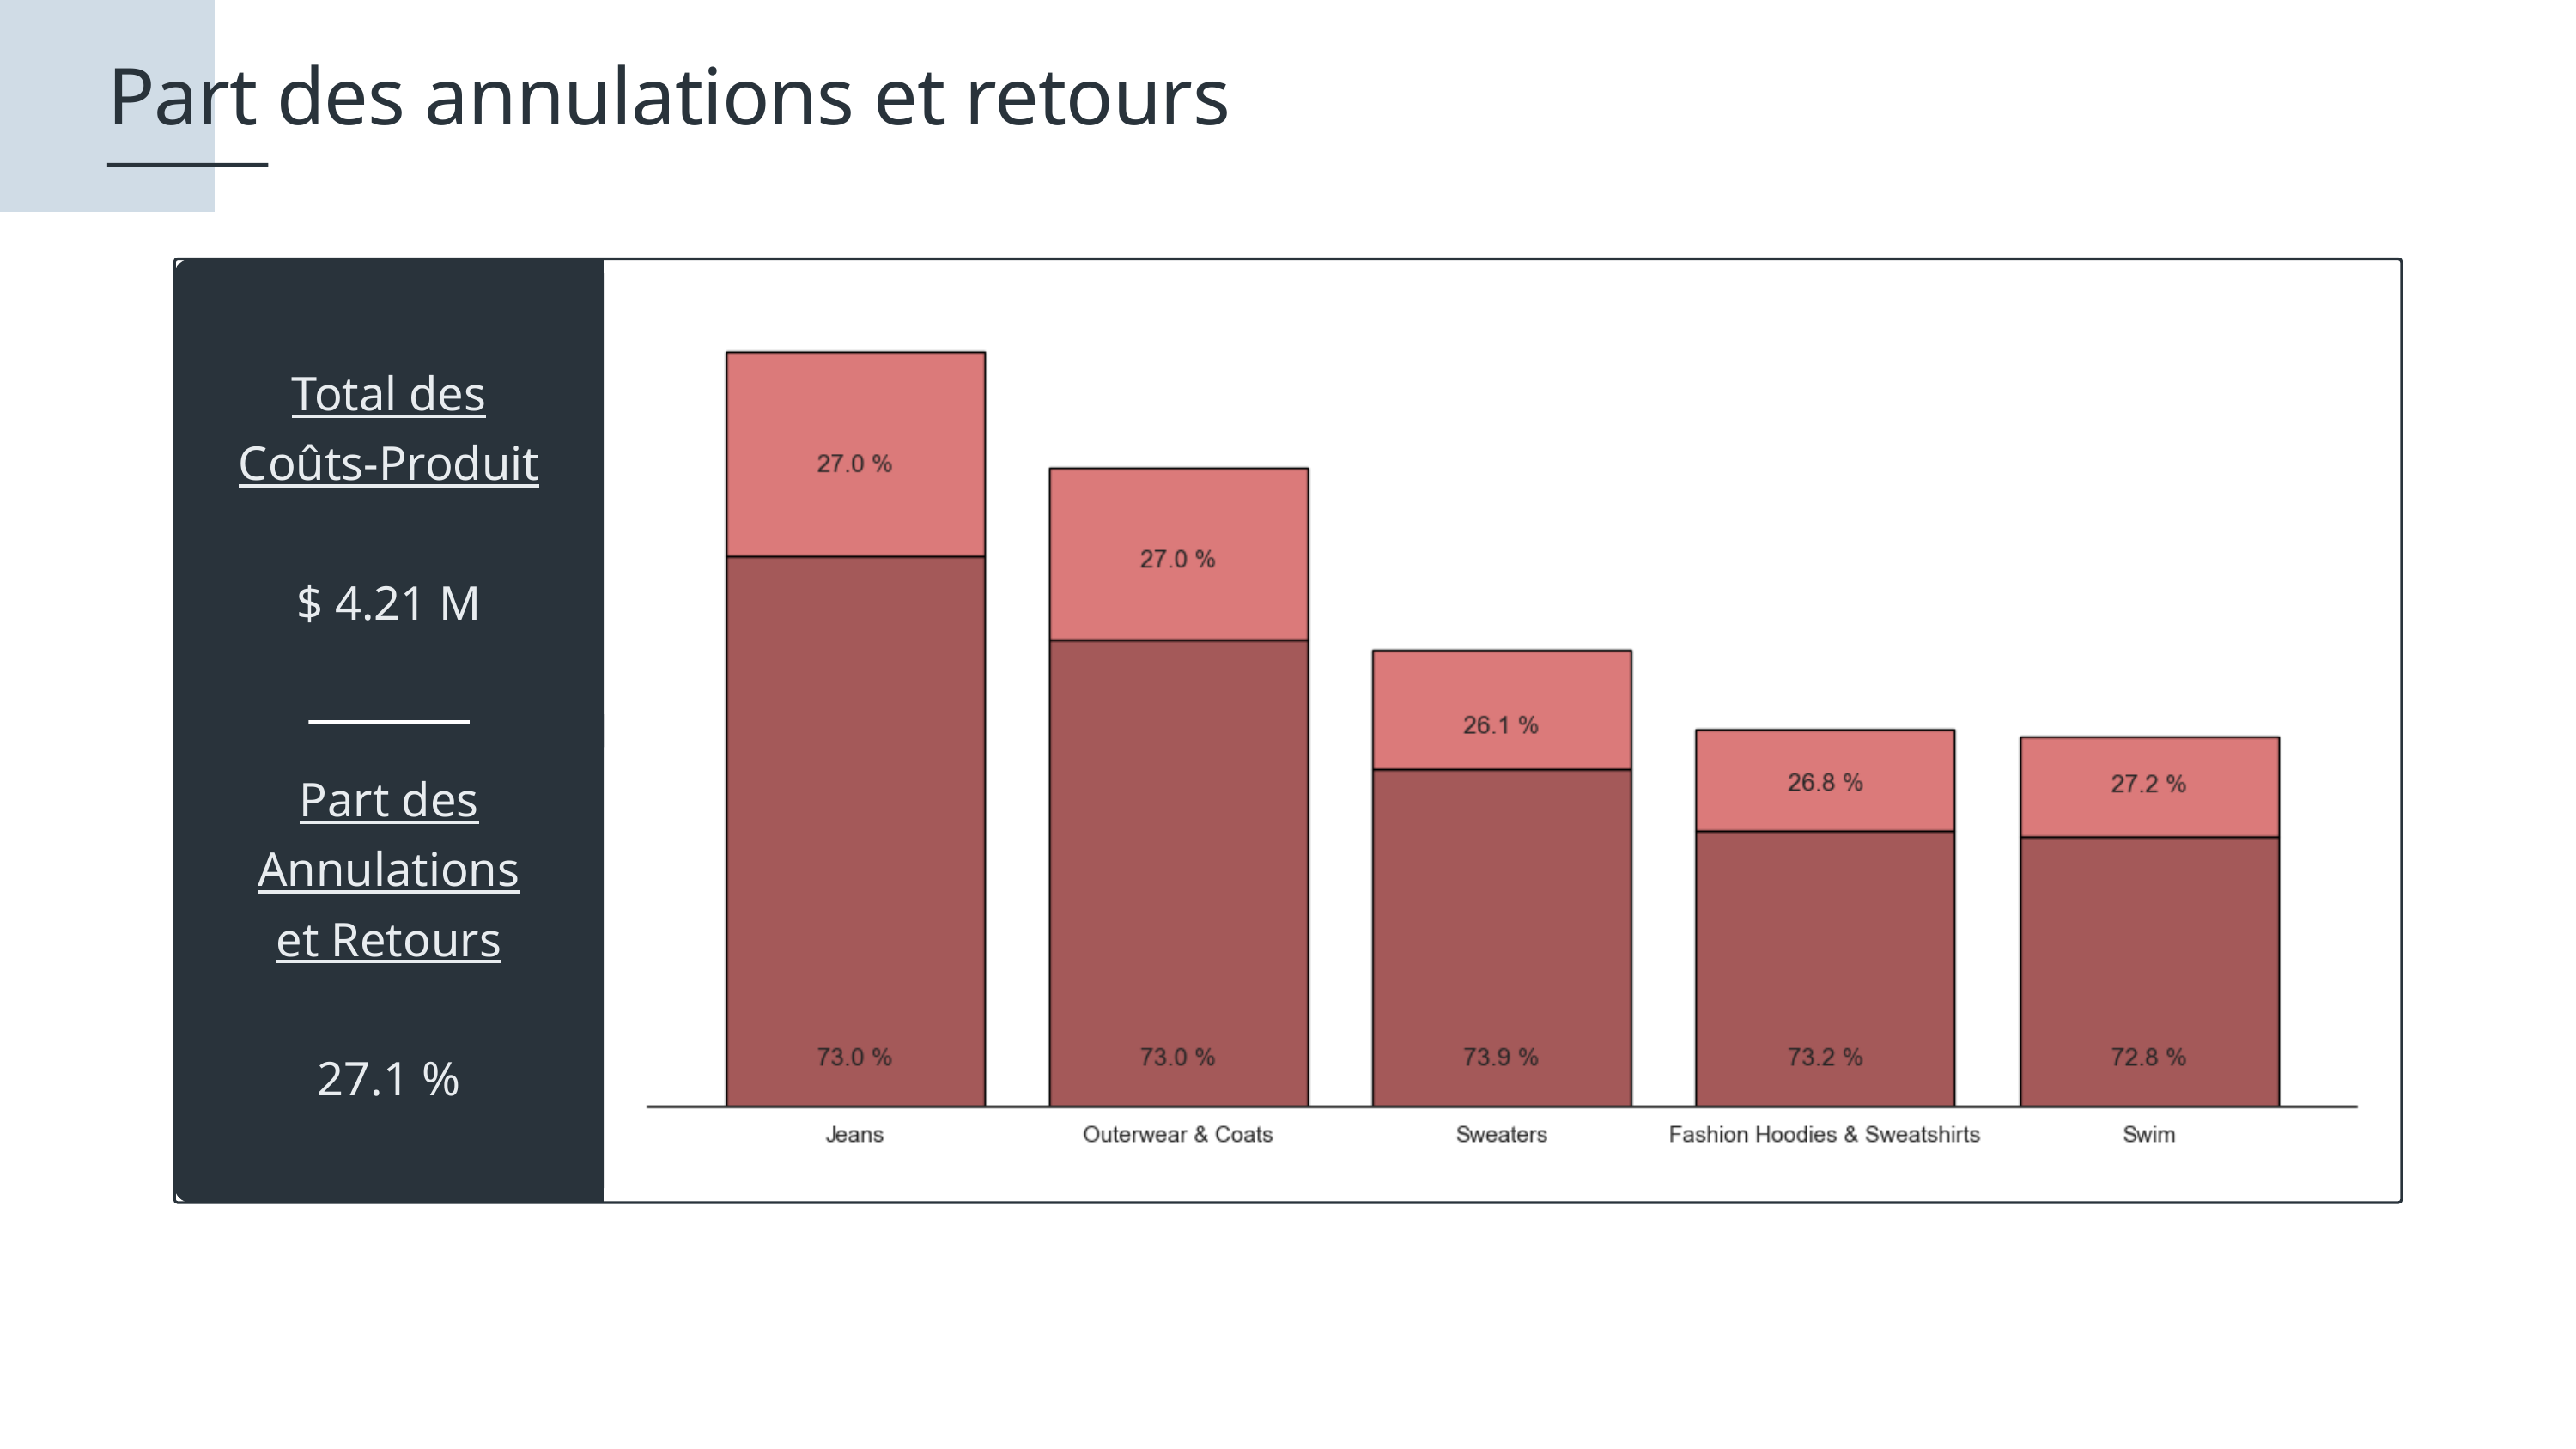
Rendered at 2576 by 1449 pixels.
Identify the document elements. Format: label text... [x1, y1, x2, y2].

text_box Part des annulations et retours [218, 53, 2402, 141]
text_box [0, 0, 216, 213]
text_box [173, 258, 2403, 1203]
